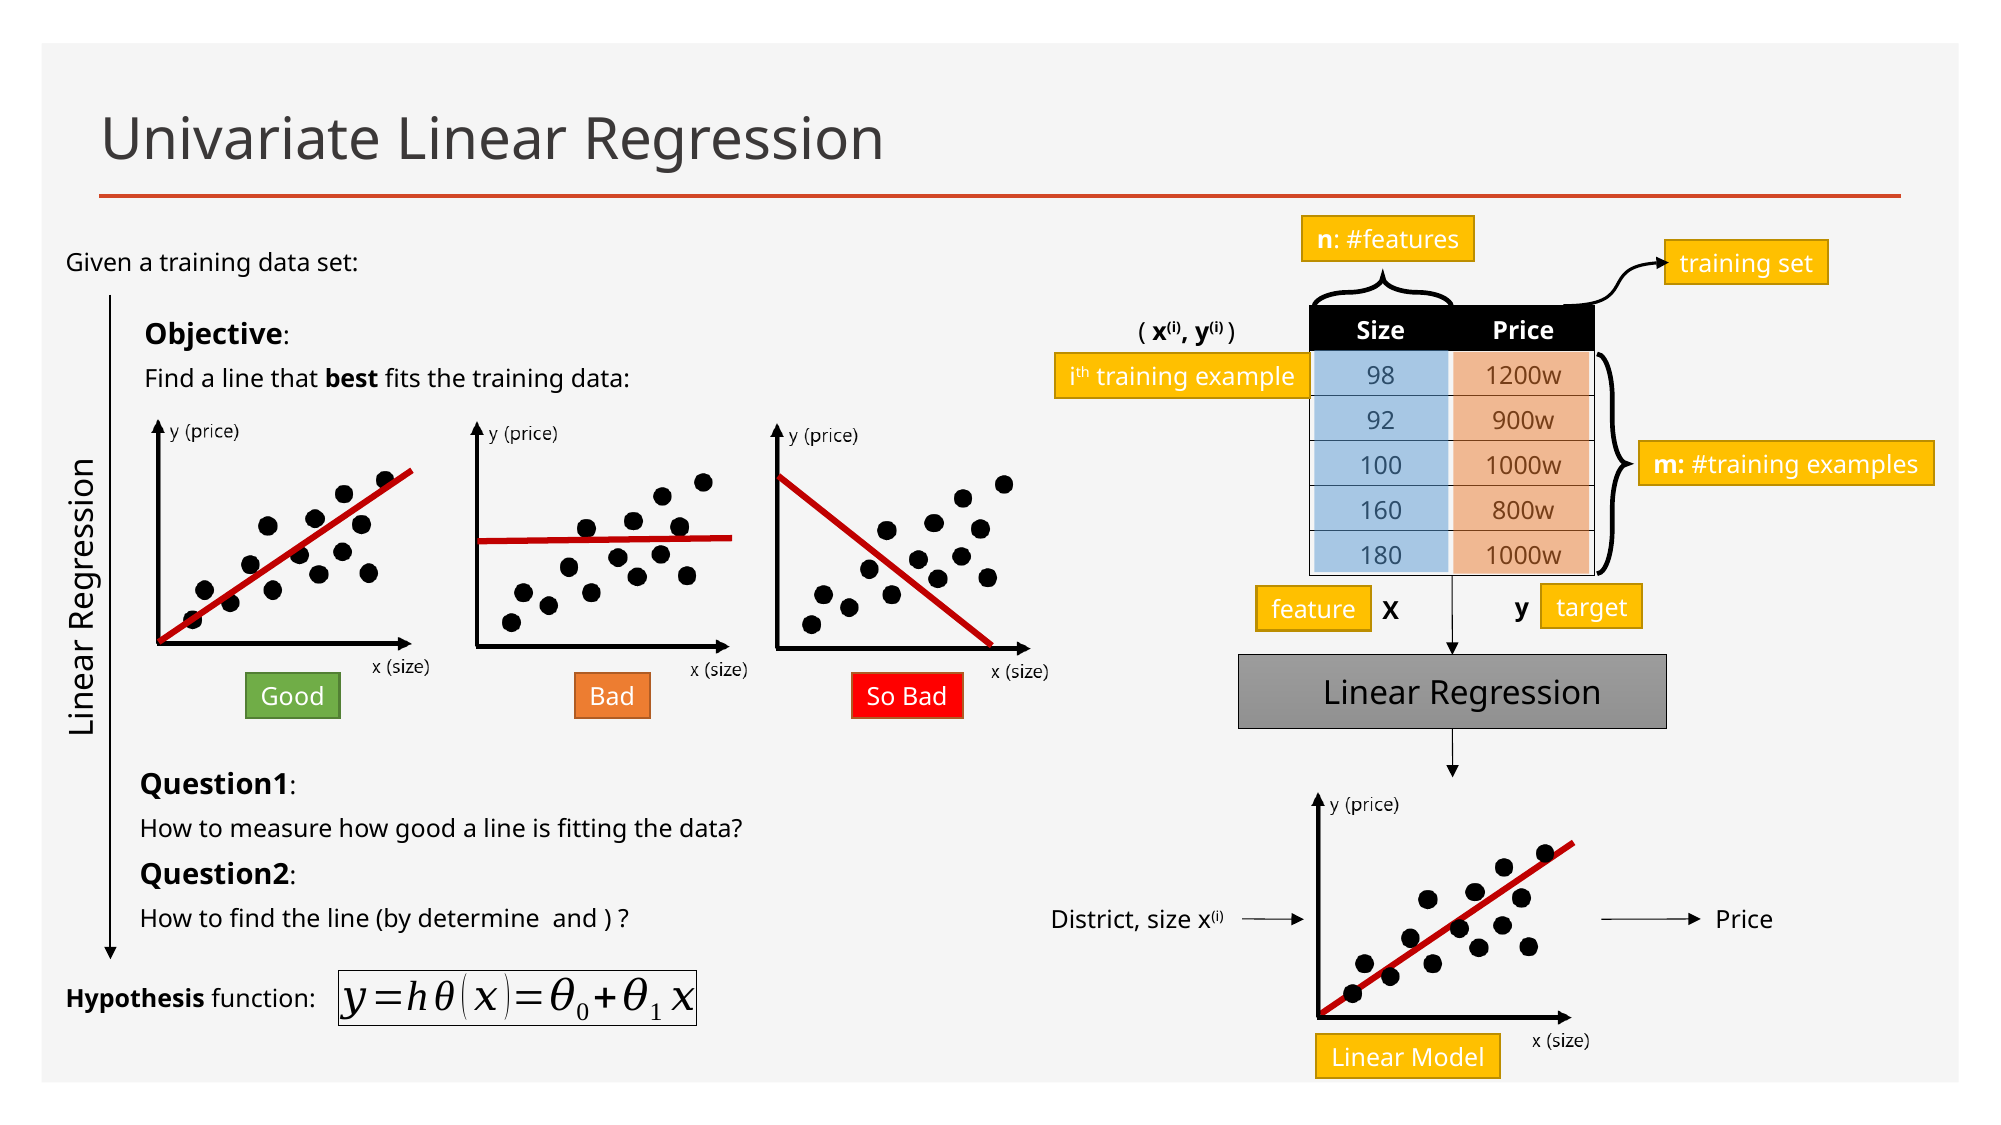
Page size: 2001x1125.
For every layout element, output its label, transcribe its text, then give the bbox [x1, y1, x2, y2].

picture [1303, 777, 1602, 1062]
table_cell 1000w [1590, 441, 1594, 485]
text_box n: #features [1301, 215, 1475, 262]
text_box Hypothesis function: [50, 975, 331, 1021]
table_cell 92 [1310, 396, 1314, 440]
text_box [1563, 262, 1669, 306]
table_cell 98 [1310, 351, 1314, 395]
text_box Linear Regression [1308, 664, 1617, 719]
text_box ( x(i), y(i) ) [1123, 307, 1251, 353]
text_box So Bad [851, 693, 964, 719]
table_cell 1000w [1452, 531, 1594, 575]
table_header Size [1310, 306, 1452, 350]
text_box Bad [574, 691, 651, 719]
picture [762, 408, 1061, 693]
text_box target [1540, 583, 1643, 629]
text_box training set [1664, 239, 1829, 285]
text_box District, size x(i) [1035, 896, 1243, 942]
text_box [1453, 351, 1590, 574]
table_cell 160 [1310, 486, 1314, 530]
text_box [477, 538, 733, 542]
text_box Given a training data set: [50, 238, 374, 284]
table_cell 180 [1310, 531, 1452, 575]
text_box [1238, 654, 1667, 729]
text_box feature [1255, 585, 1372, 632]
picture [462, 406, 761, 691]
table_cell 100 [1310, 441, 1314, 485]
text_box Linear Regression [52, 443, 107, 753]
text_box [778, 475, 992, 646]
text_box y [1499, 583, 1540, 629]
text_box [1314, 350, 1449, 573]
text_box [1313, 274, 1453, 309]
table_cell 800w [1590, 486, 1594, 530]
text_box Good [245, 689, 341, 719]
table_header Price [1452, 306, 1594, 350]
text_box m: #training examples [1638, 440, 1935, 486]
text_box Linear Model [1315, 1062, 1501, 1079]
text_box Objective: Find a line that best fits the training data: [129, 307, 646, 401]
table_cell 1200w [1590, 351, 1594, 395]
picture [143, 404, 442, 689]
text_box X [1372, 587, 1436, 632]
table_cell 900w [1590, 396, 1594, 440]
text_box ith training example [1054, 352, 1311, 399]
text_box [1596, 353, 1630, 575]
title Univariate Linear Regression [85, 73, 1214, 179]
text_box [158, 470, 412, 643]
